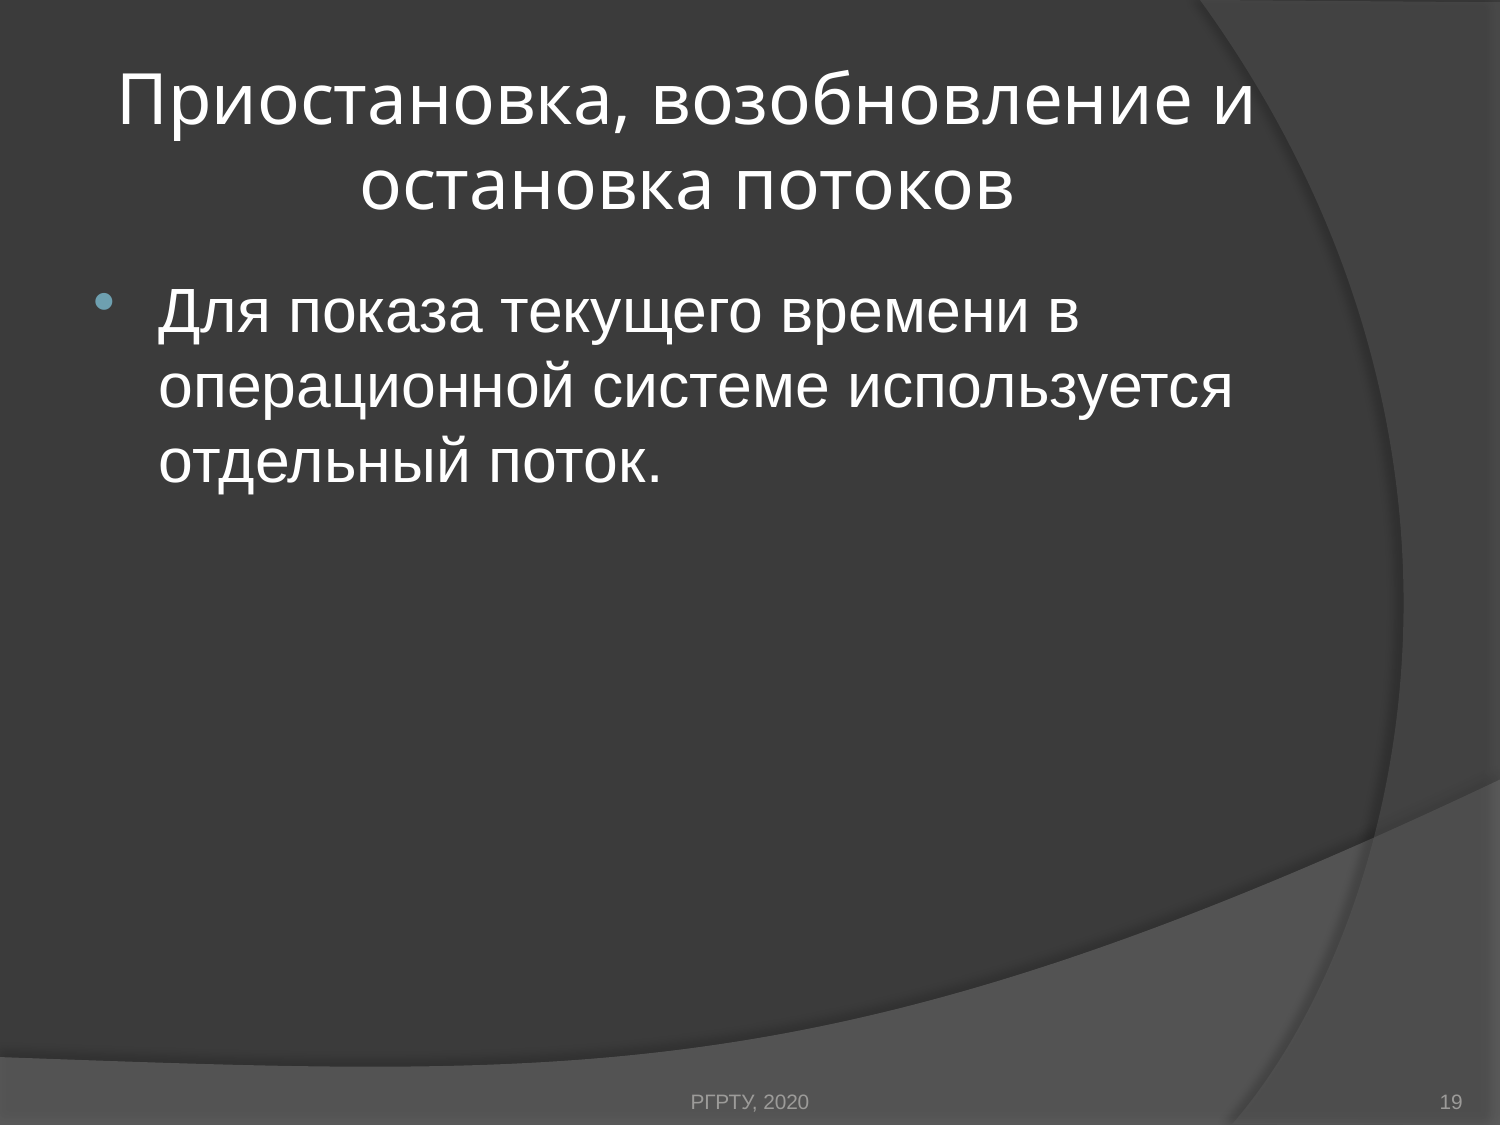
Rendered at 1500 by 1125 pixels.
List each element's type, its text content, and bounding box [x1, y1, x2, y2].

title Приостановка, возобновление и остановка потоков [75, 45, 1300, 233]
footer РГРТУ, 2020 [512, 1053, 988, 1114]
slide_number 19 [1337, 1053, 1463, 1114]
list Для показа текущего времени в операционной системе используется отдельный поток. [75, 262, 1300, 1005]
